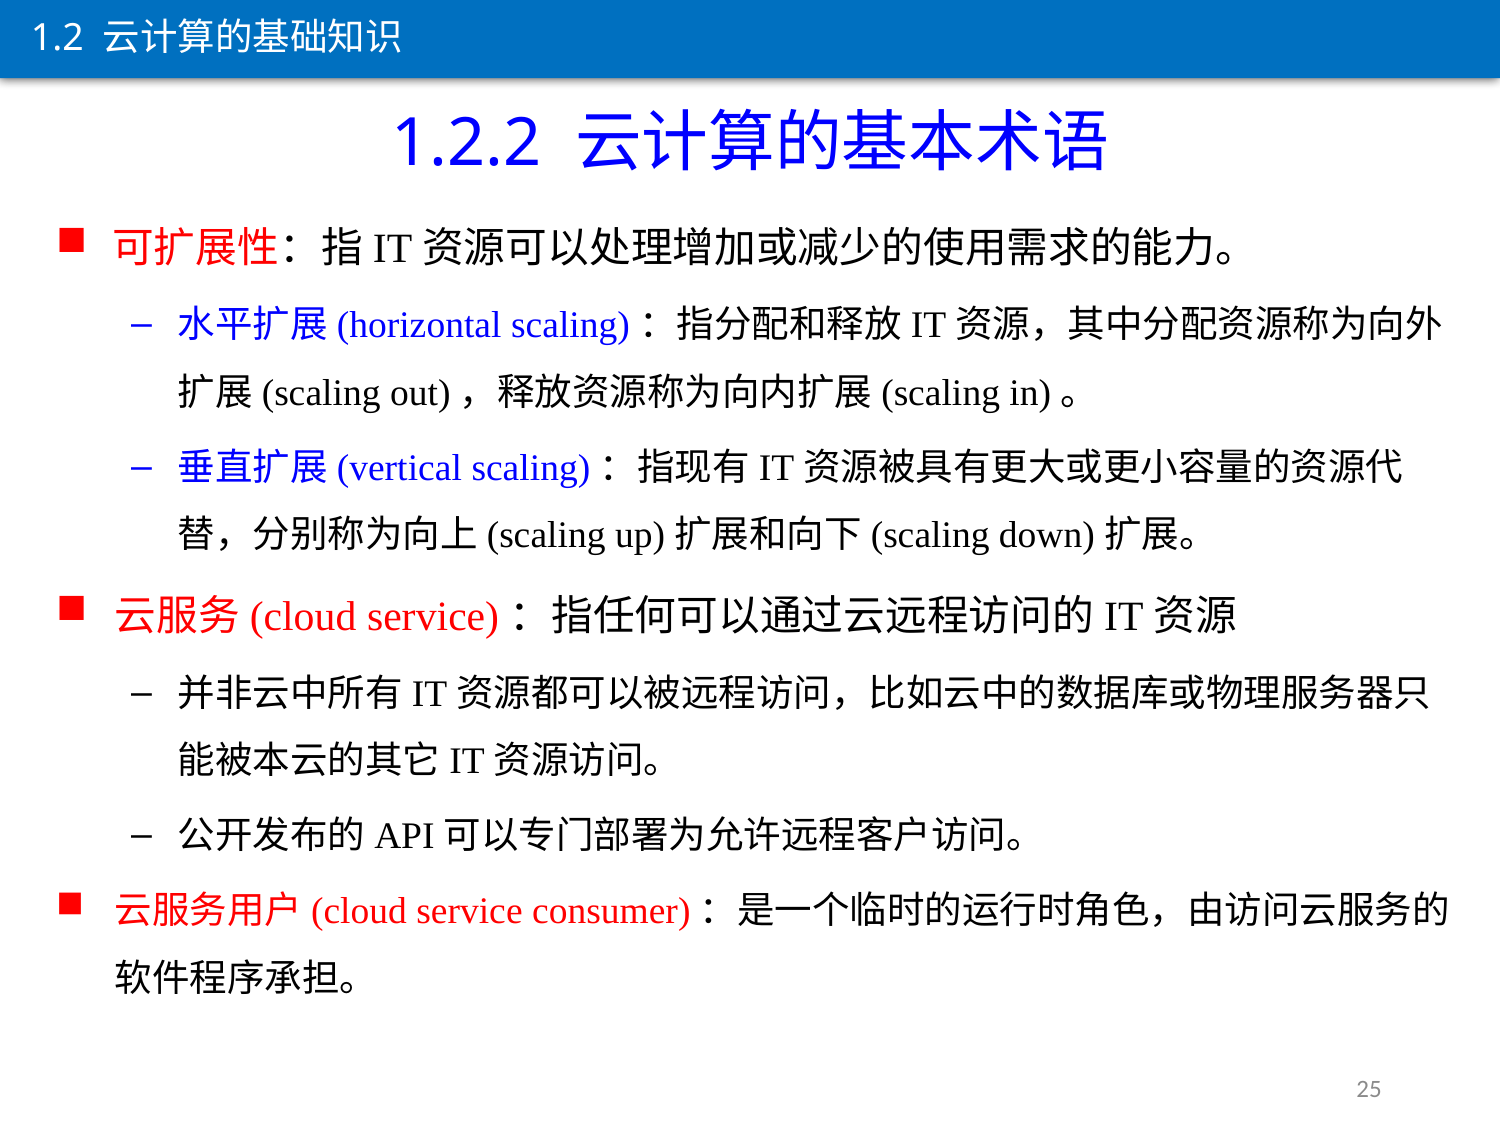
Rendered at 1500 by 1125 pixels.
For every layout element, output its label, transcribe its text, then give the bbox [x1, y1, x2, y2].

text_box [0, 0, 1500, 79]
slide_number 25 [1059, 1057, 1397, 1118]
text_box 可扩展性：指IT资源可以处理增加或减少的使用需求的能力。 水平扩展(horizontal scaling)：指分配和释放IT资源，其中分配资源称为向外扩展(scaling out)，释放资源称为向内扩展(scaling in)。 垂直扩展(vertical scaling)：指现有IT资源被具有更大或更小容量的资源代替，分别称为向上(scaling up)扩展和向下(scaling down)扩展。 云服务(cloud service)：指任何可以通过云远程访问的IT资源 并非云中所有IT资源都可以被远程访问，比如云中的数据库或物理服务器只能被本云的其它IT资源访问。 公开发布的API可以专门部署为允许远程客户访问。 云服务用户(cloud service consumer)：是一个临时的运行时角色，由访问云服务的软件程序承担。 [41, 188, 1471, 1007]
text_box 1.2.2 云计算的基本术语 [0, 91, 1500, 187]
text_box 1.2 云计算的基础知识 [16, 5, 418, 66]
